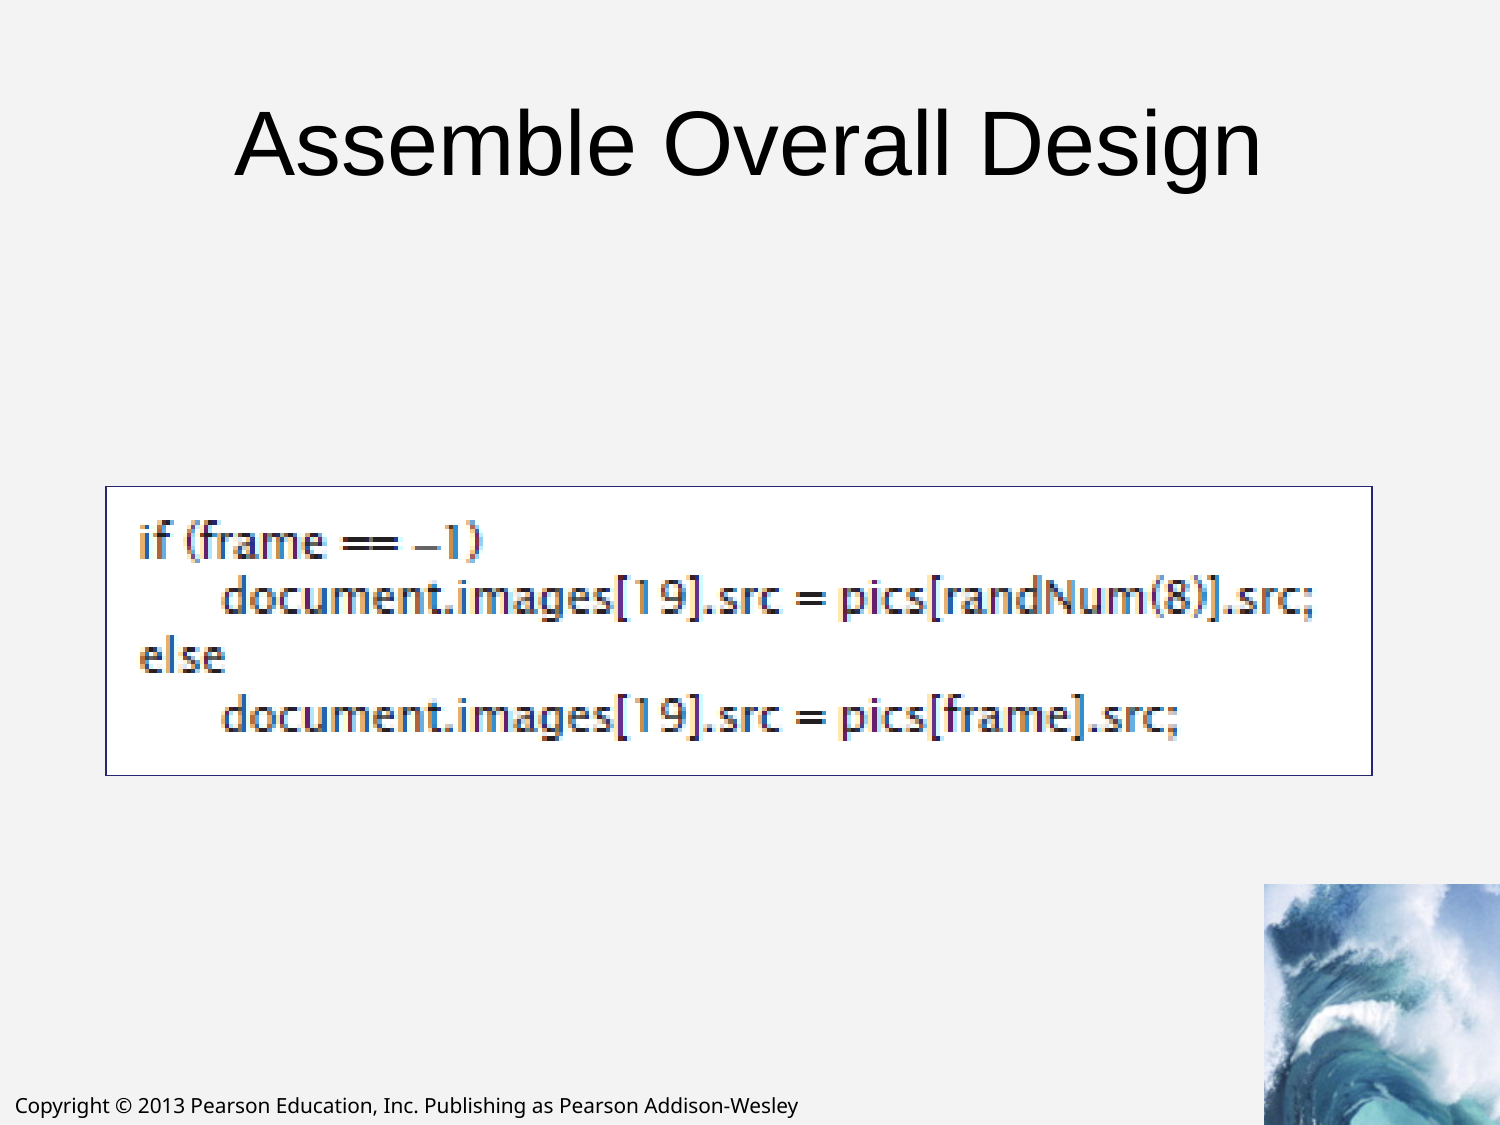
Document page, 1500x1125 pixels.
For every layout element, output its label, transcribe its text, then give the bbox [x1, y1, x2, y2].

title Assemble Overall Design [74, 44, 1426, 233]
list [106, 487, 1372, 776]
picture [1264, 884, 1500, 1125]
